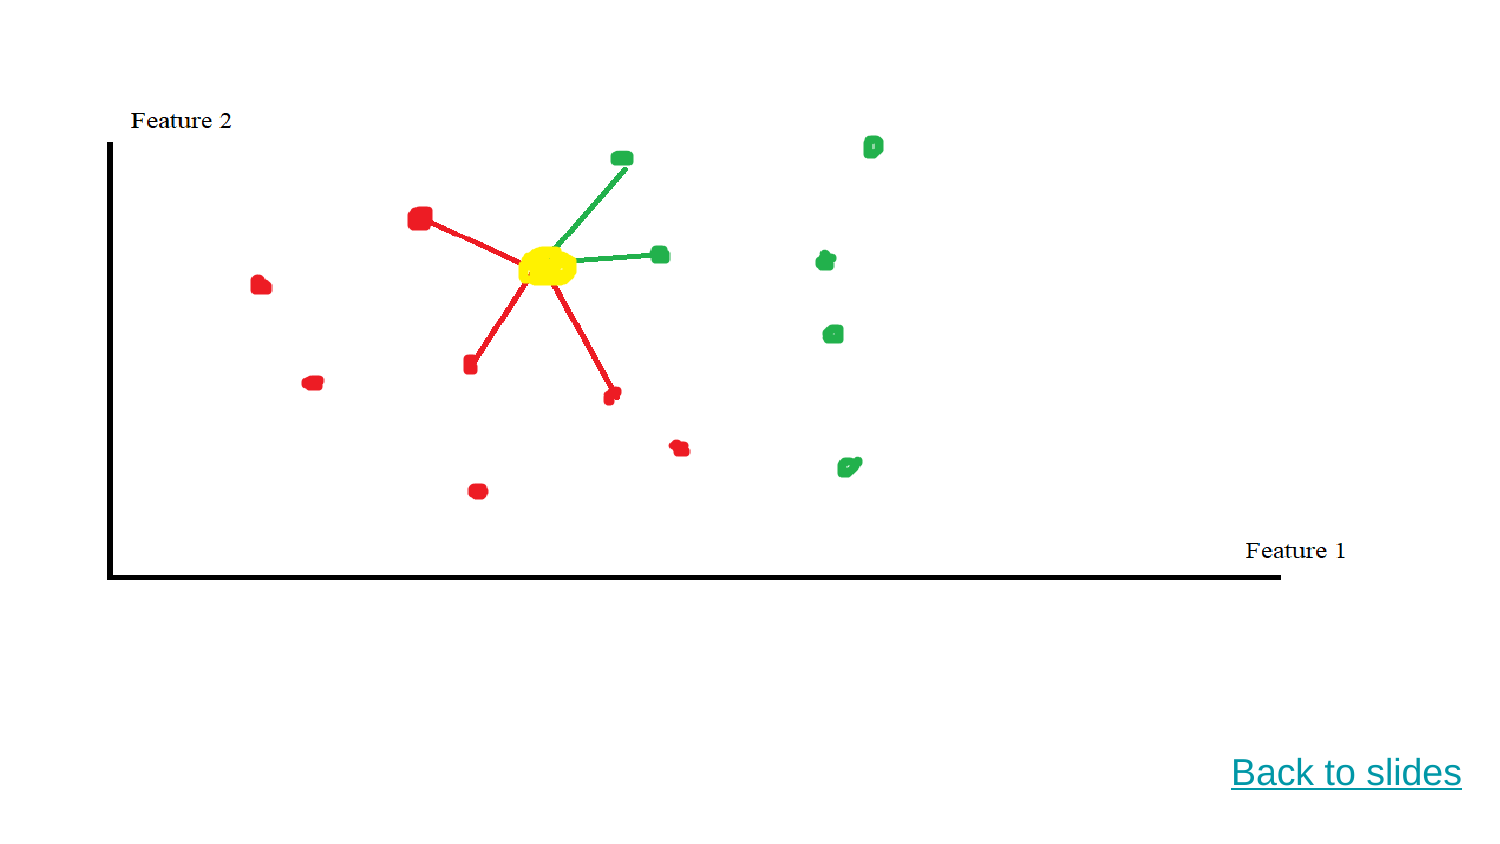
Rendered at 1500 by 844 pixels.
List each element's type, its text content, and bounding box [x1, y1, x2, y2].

picture [24, 64, 1442, 668]
list Back to slides [1216, 730, 1481, 825]
